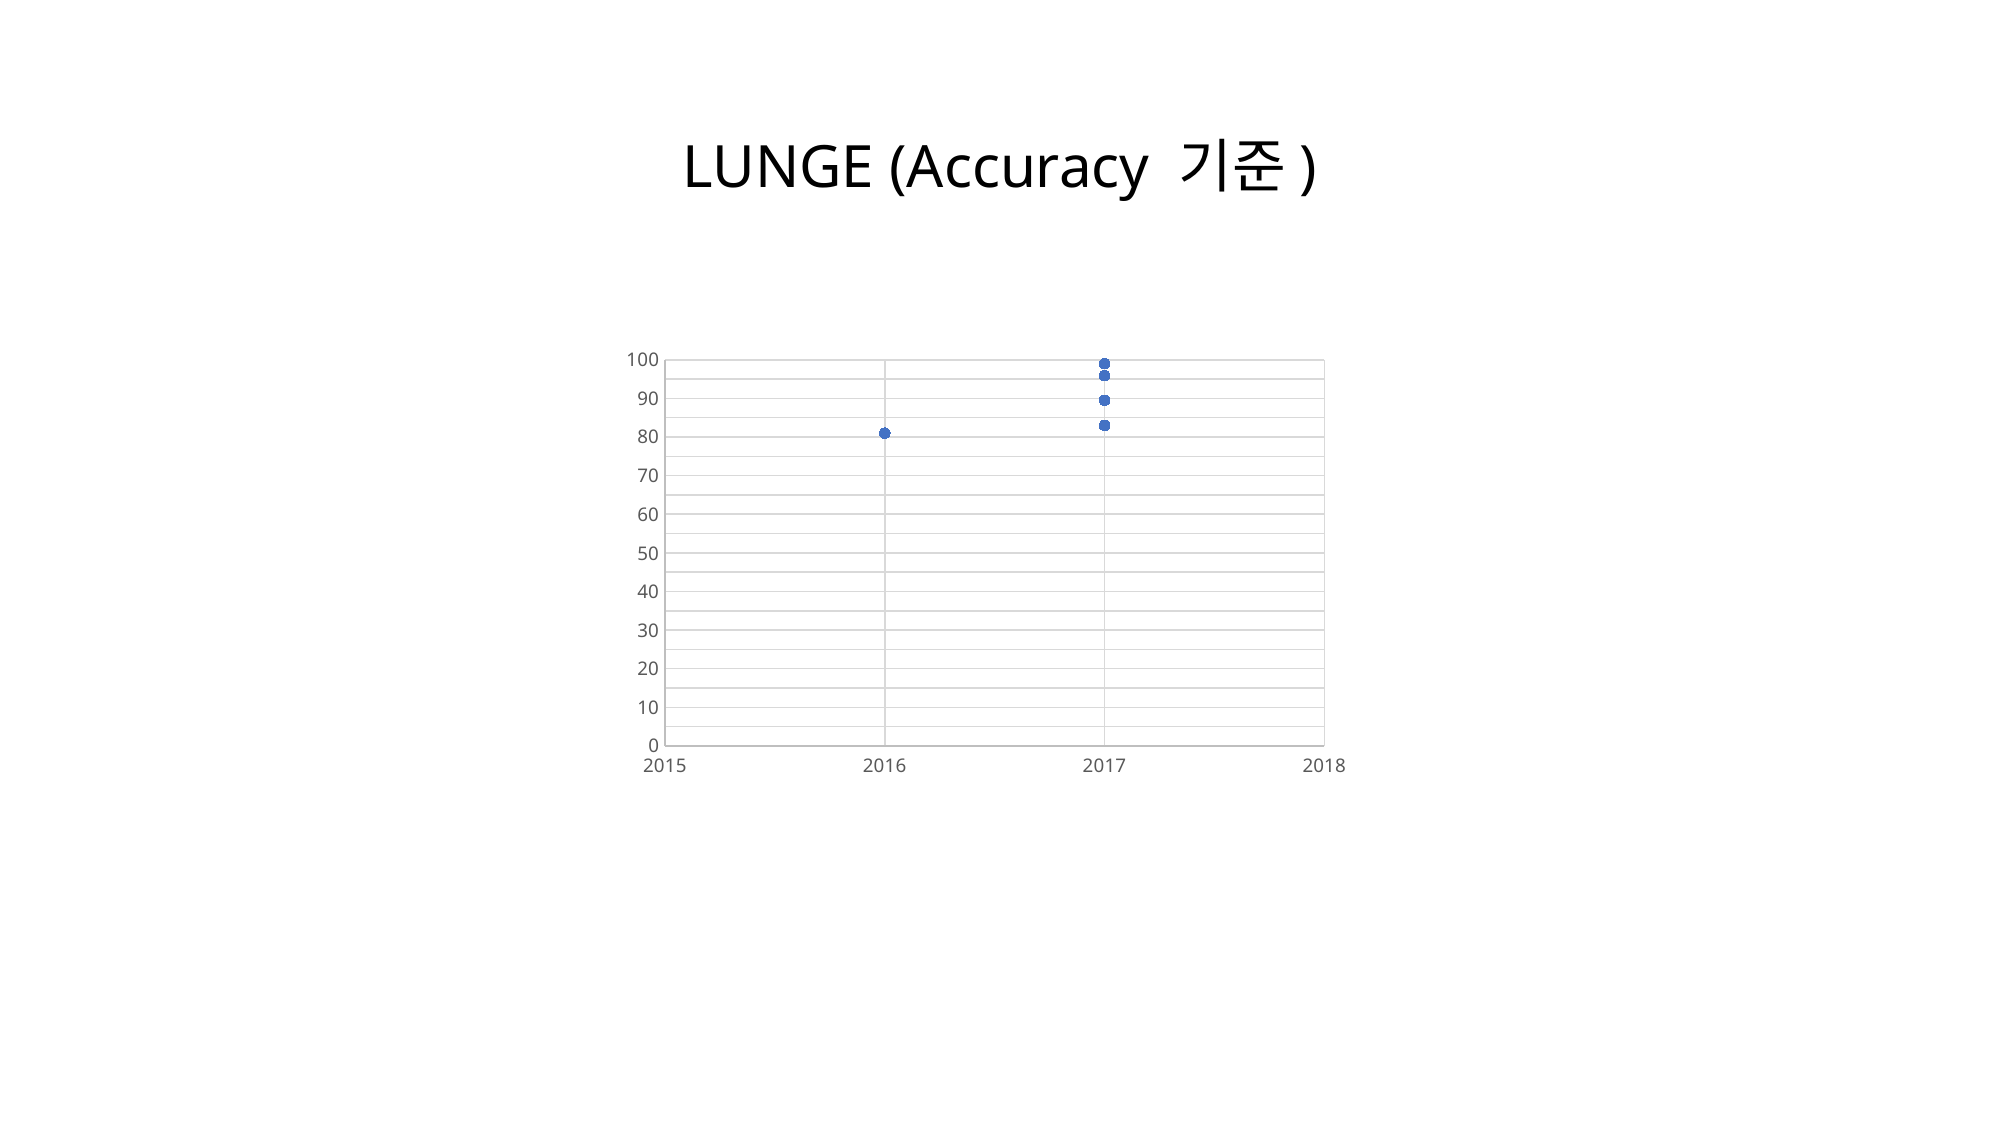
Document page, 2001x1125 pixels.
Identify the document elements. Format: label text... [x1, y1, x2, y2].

title LUNGE (Accuracy 기준) [137, 59, 1863, 278]
chart [611, 337, 1362, 788]
